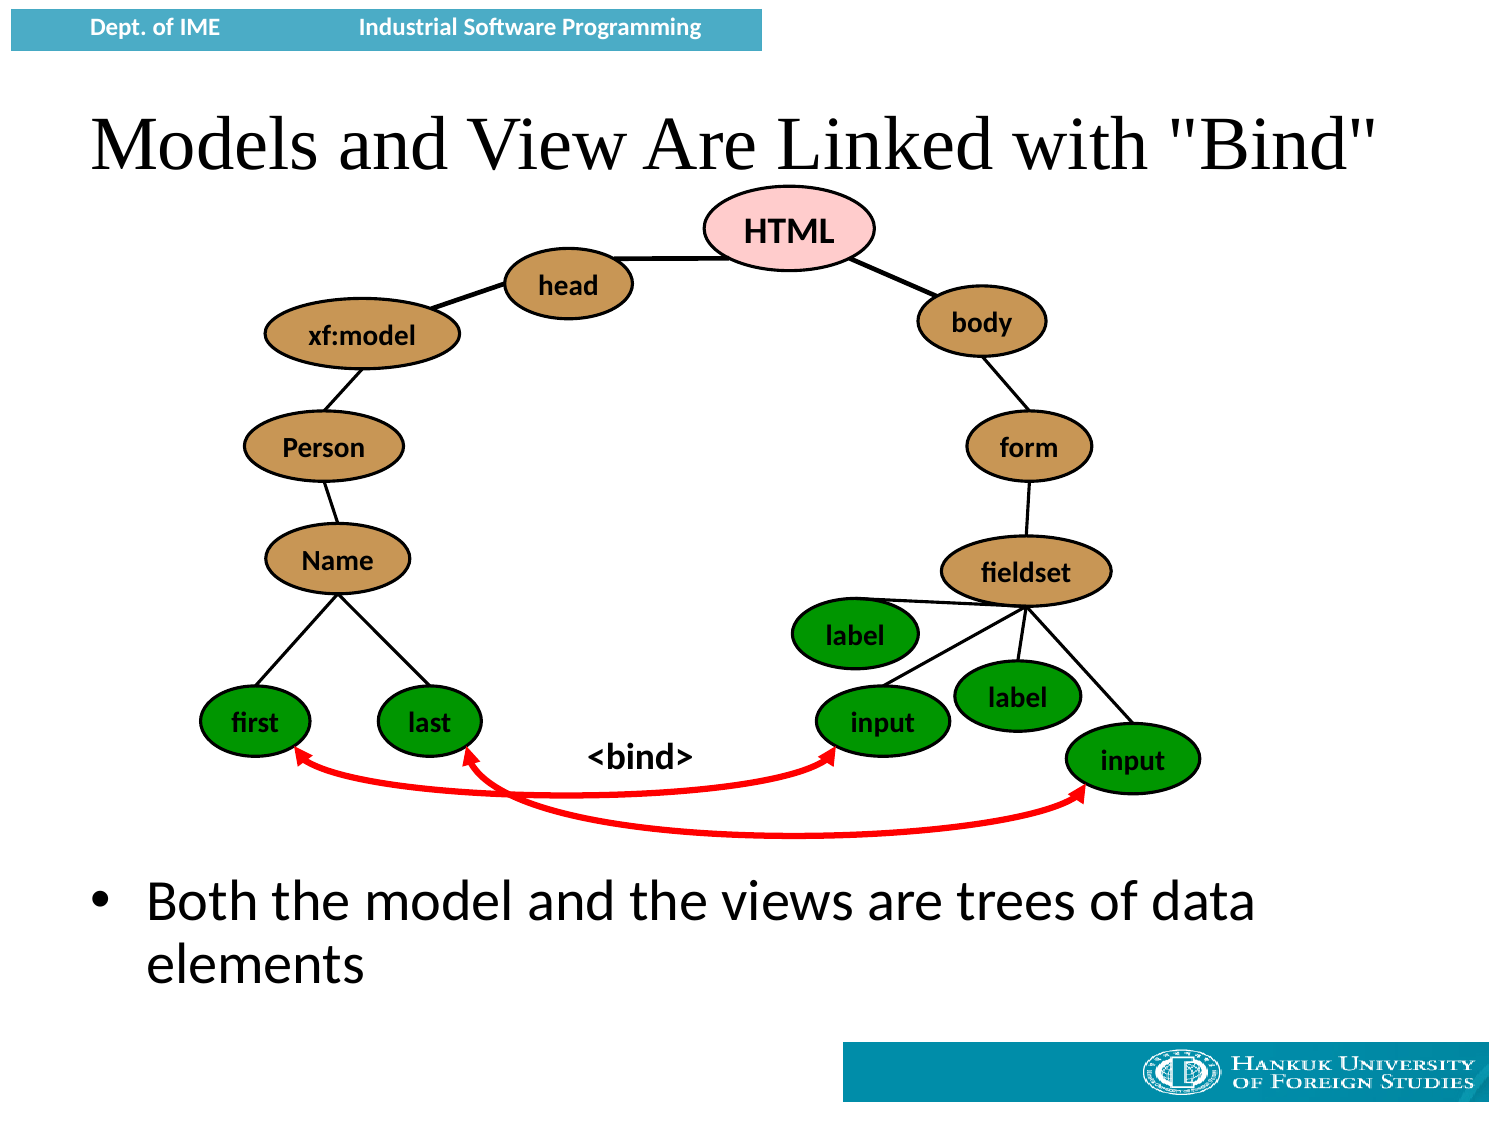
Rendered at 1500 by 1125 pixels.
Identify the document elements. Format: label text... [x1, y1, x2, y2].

text_box Name [265, 523, 410, 592]
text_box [1026, 481, 1030, 537]
text_box first [200, 686, 311, 757]
text_box label [954, 694, 1026, 732]
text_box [882, 606, 1020, 687]
text_box Person [244, 411, 404, 482]
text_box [337, 593, 431, 687]
picture [1425, 1042, 1489, 1102]
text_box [758, 450, 797, 1081]
title Models and View Are Linked with "Bind" [75, 45, 1425, 233]
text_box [323, 368, 363, 412]
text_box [255, 593, 336, 687]
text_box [323, 481, 338, 524]
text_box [855, 598, 1027, 607]
text_box head [504, 248, 633, 319]
text_box fieldset [941, 536, 1112, 604]
list Both the model and the views are trees of data elements [570, 862, 753, 1005]
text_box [1025, 606, 1134, 724]
slide_number 51 [1074, 1042, 1425, 1103]
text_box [1017, 606, 1023, 662]
text_box HTML [704, 186, 875, 271]
picture [843, 1042, 1074, 1102]
text_box label [802, 598, 877, 669]
text_box <bind> [572, 724, 709, 785]
text_box input [816, 686, 950, 757]
text_box last [378, 686, 482, 757]
text_box body [917, 285, 1047, 357]
list Both the model and the views are trees of data elements [802, 862, 1425, 1005]
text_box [843, 258, 942, 297]
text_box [981, 356, 1030, 412]
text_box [423, 283, 512, 309]
text_box xf:model [265, 298, 460, 369]
text_box input [1066, 723, 1200, 794]
text_box form [966, 411, 1092, 482]
list Both the model and the views are trees of data elements [75, 862, 560, 1005]
